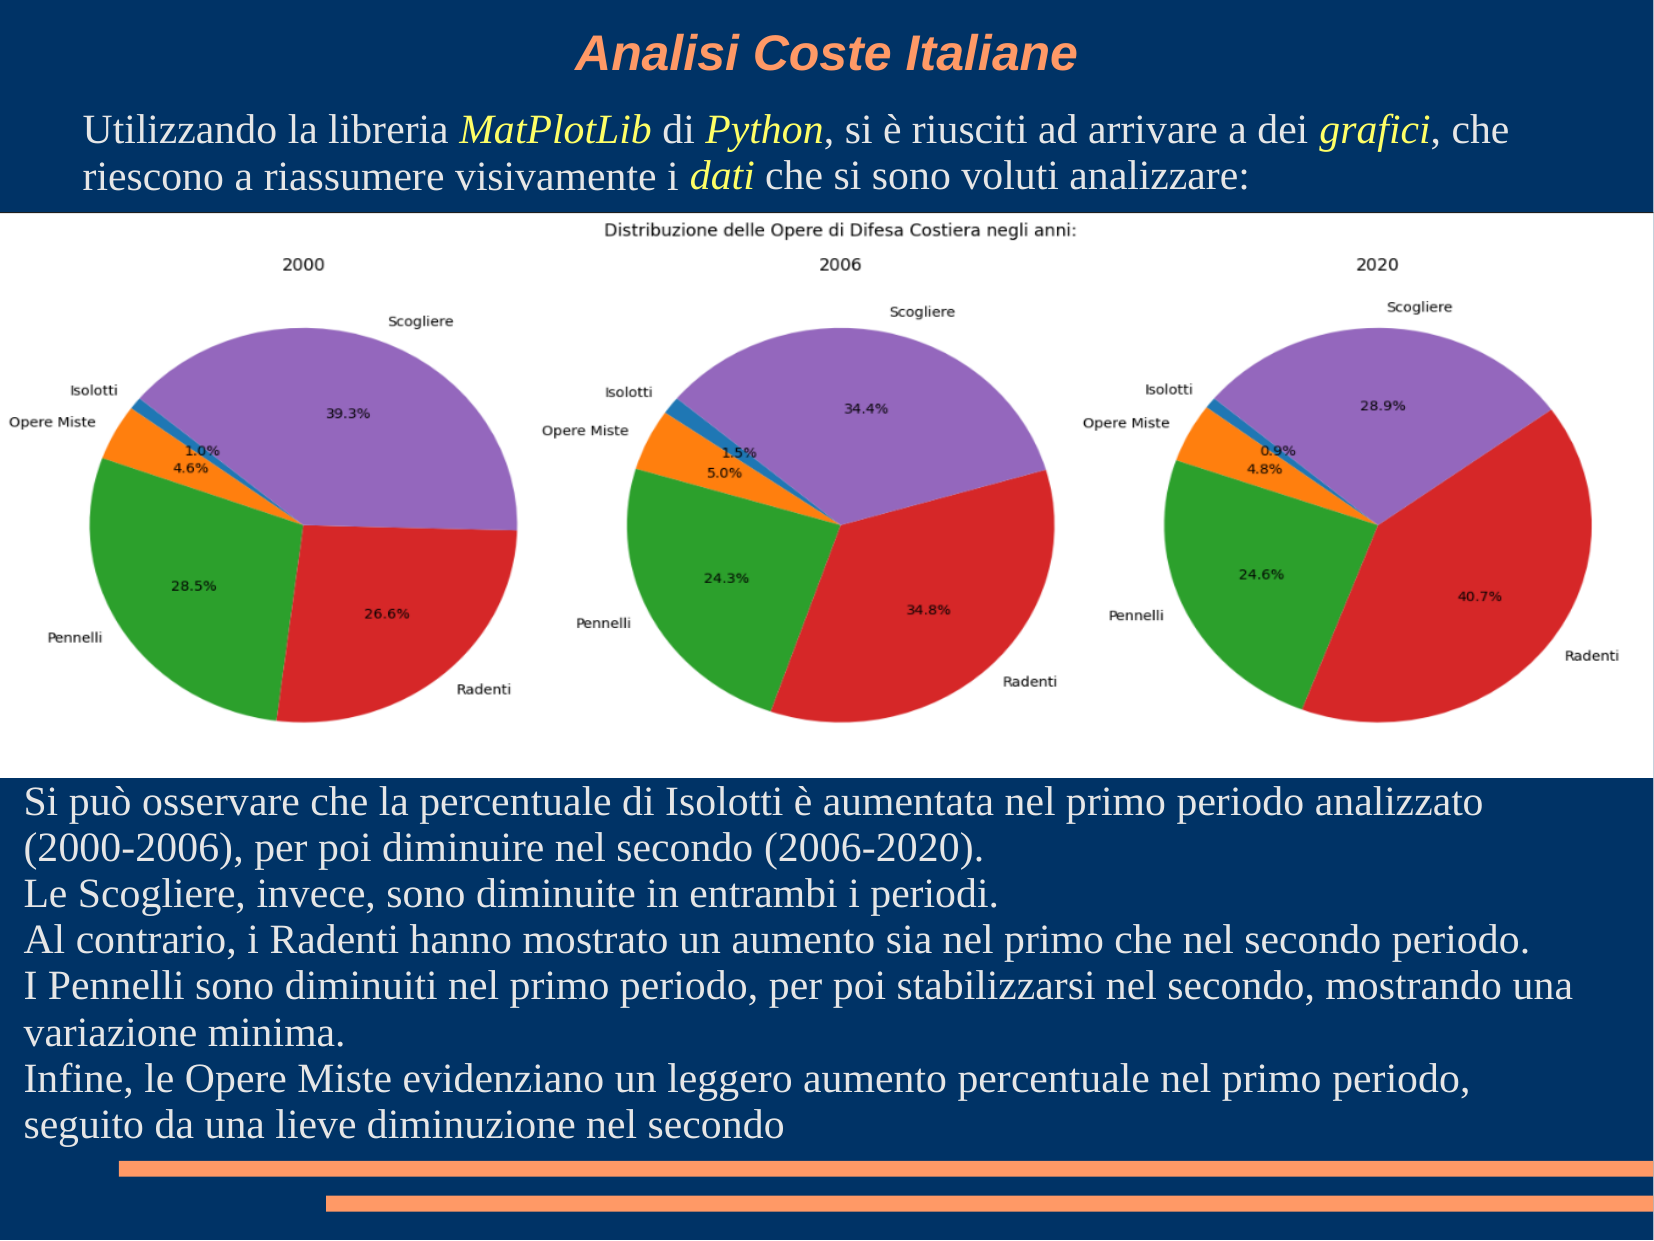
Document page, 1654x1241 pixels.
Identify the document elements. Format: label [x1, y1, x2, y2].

list [0, 778, 1594, 1154]
picture [0, 212, 1654, 778]
title [0, 0, 1653, 106]
